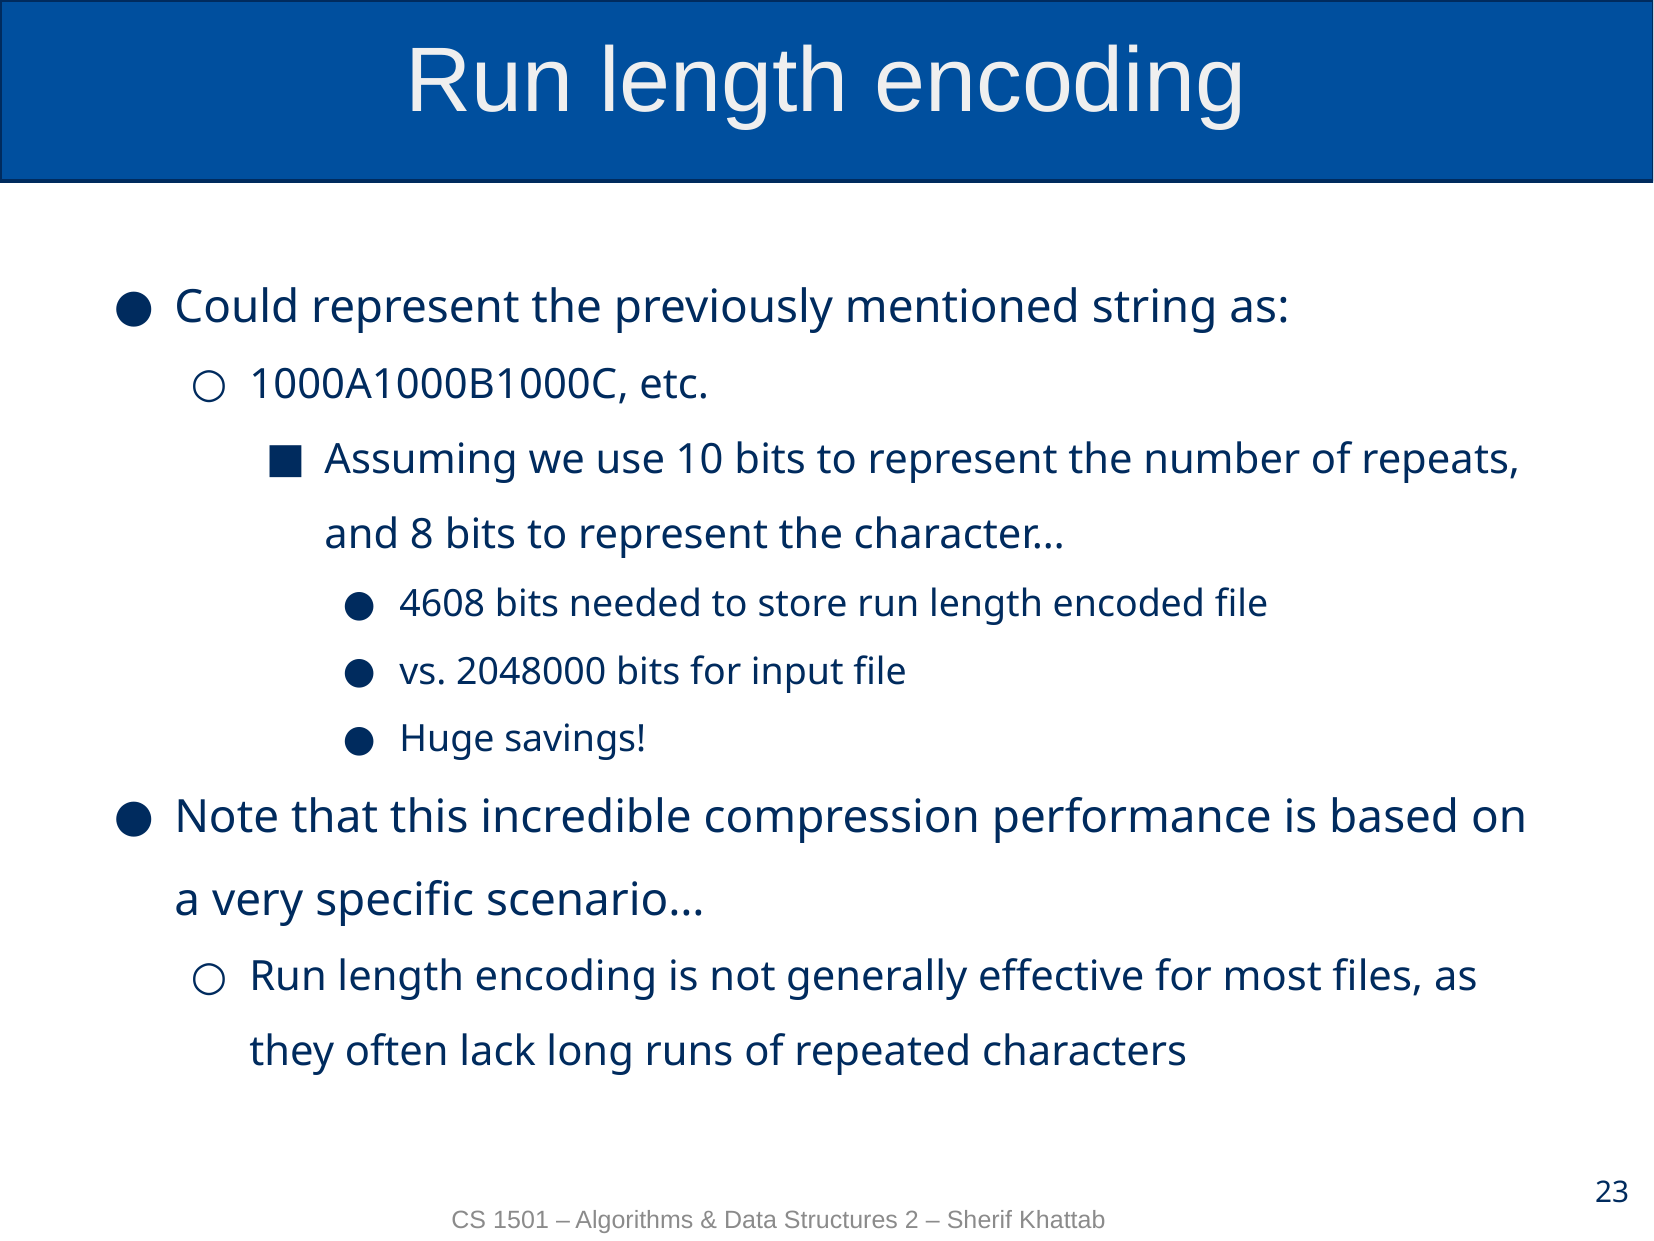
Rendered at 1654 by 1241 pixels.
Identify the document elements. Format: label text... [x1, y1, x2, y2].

title Run length encoding [82, 36, 1571, 146]
slide_number 23 [1546, 1145, 1647, 1241]
footer CS 1501 – Algorithms & Data Structures 2 – Sherif Khattab [402, 1185, 1157, 1241]
list Could represent the previously mentioned string as: 1000A1000B1000C, etc. Assuming we use 10 bits to represent the number of repeats, and 8 bits to represent the character… 4608 bits needed to store run length encoded file vs. 2048000 bits for input file Huge savings! Note that this incredible compression performance is based on a very specific scenario… Run length encoding is not generally effective for most files, as they often lack long runs of repeated characters [82, 232, 1571, 1188]
